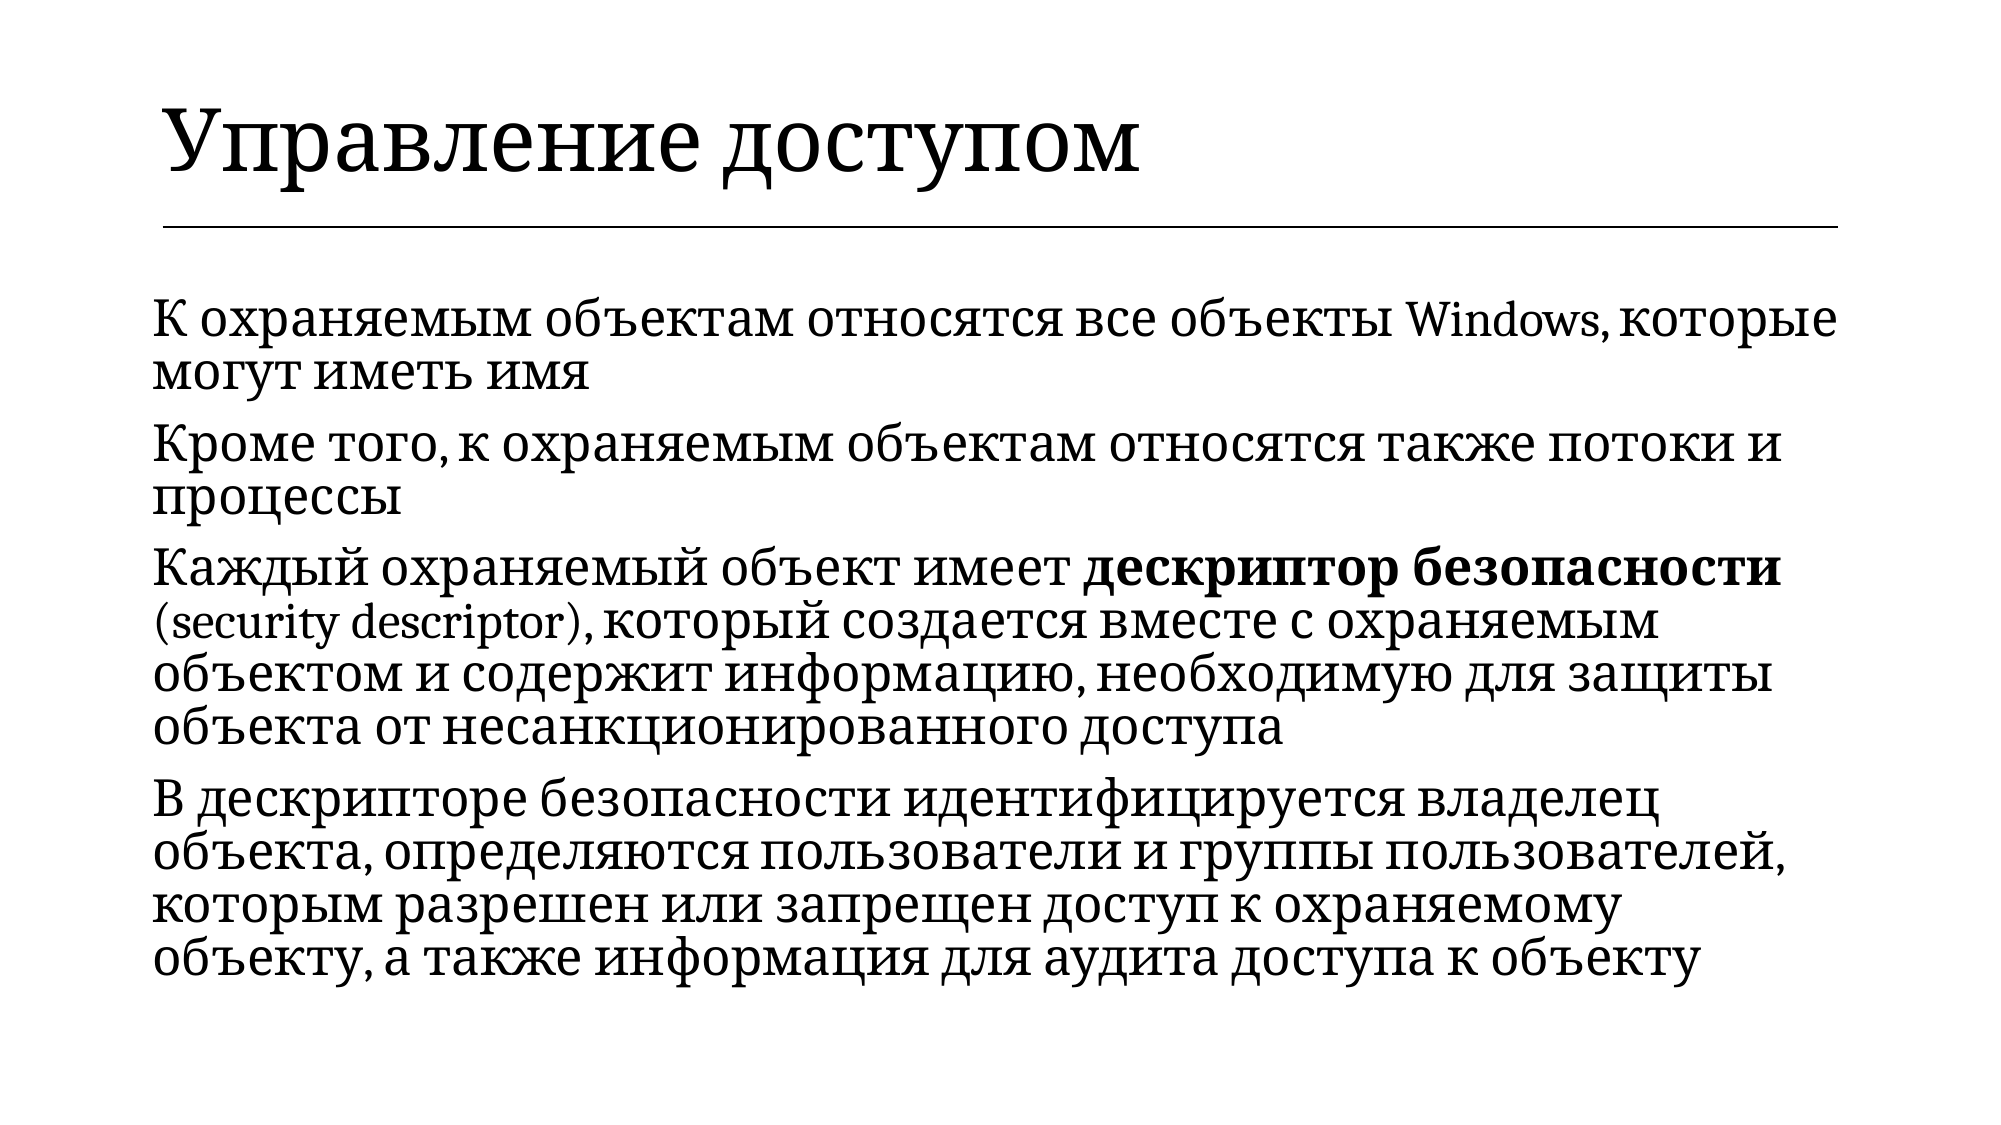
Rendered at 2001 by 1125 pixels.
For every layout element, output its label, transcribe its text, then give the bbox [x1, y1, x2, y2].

list К охраняемым объектам относятся все объекты Windows, которые могут иметь имя Кроме того, к охраняемым объектам относятся также потоки и процессы Каждый охраняемый объект имеет дескриптор безопасности (security descriptor), который создается вместе с охраняемым объектом и содержит информацию, необходимую для защиты объекта от несанкционированного доступа В дескрипторе безопасности идентифицируется владелец объекта, определяются пользователи и группы пользователей, которым разрешен или запрещен доступ к охраняемому объекту, а также информация для аудита доступа к объекту [137, 286, 1863, 1075]
table_header Управление доступом [163, 60, 1838, 226]
